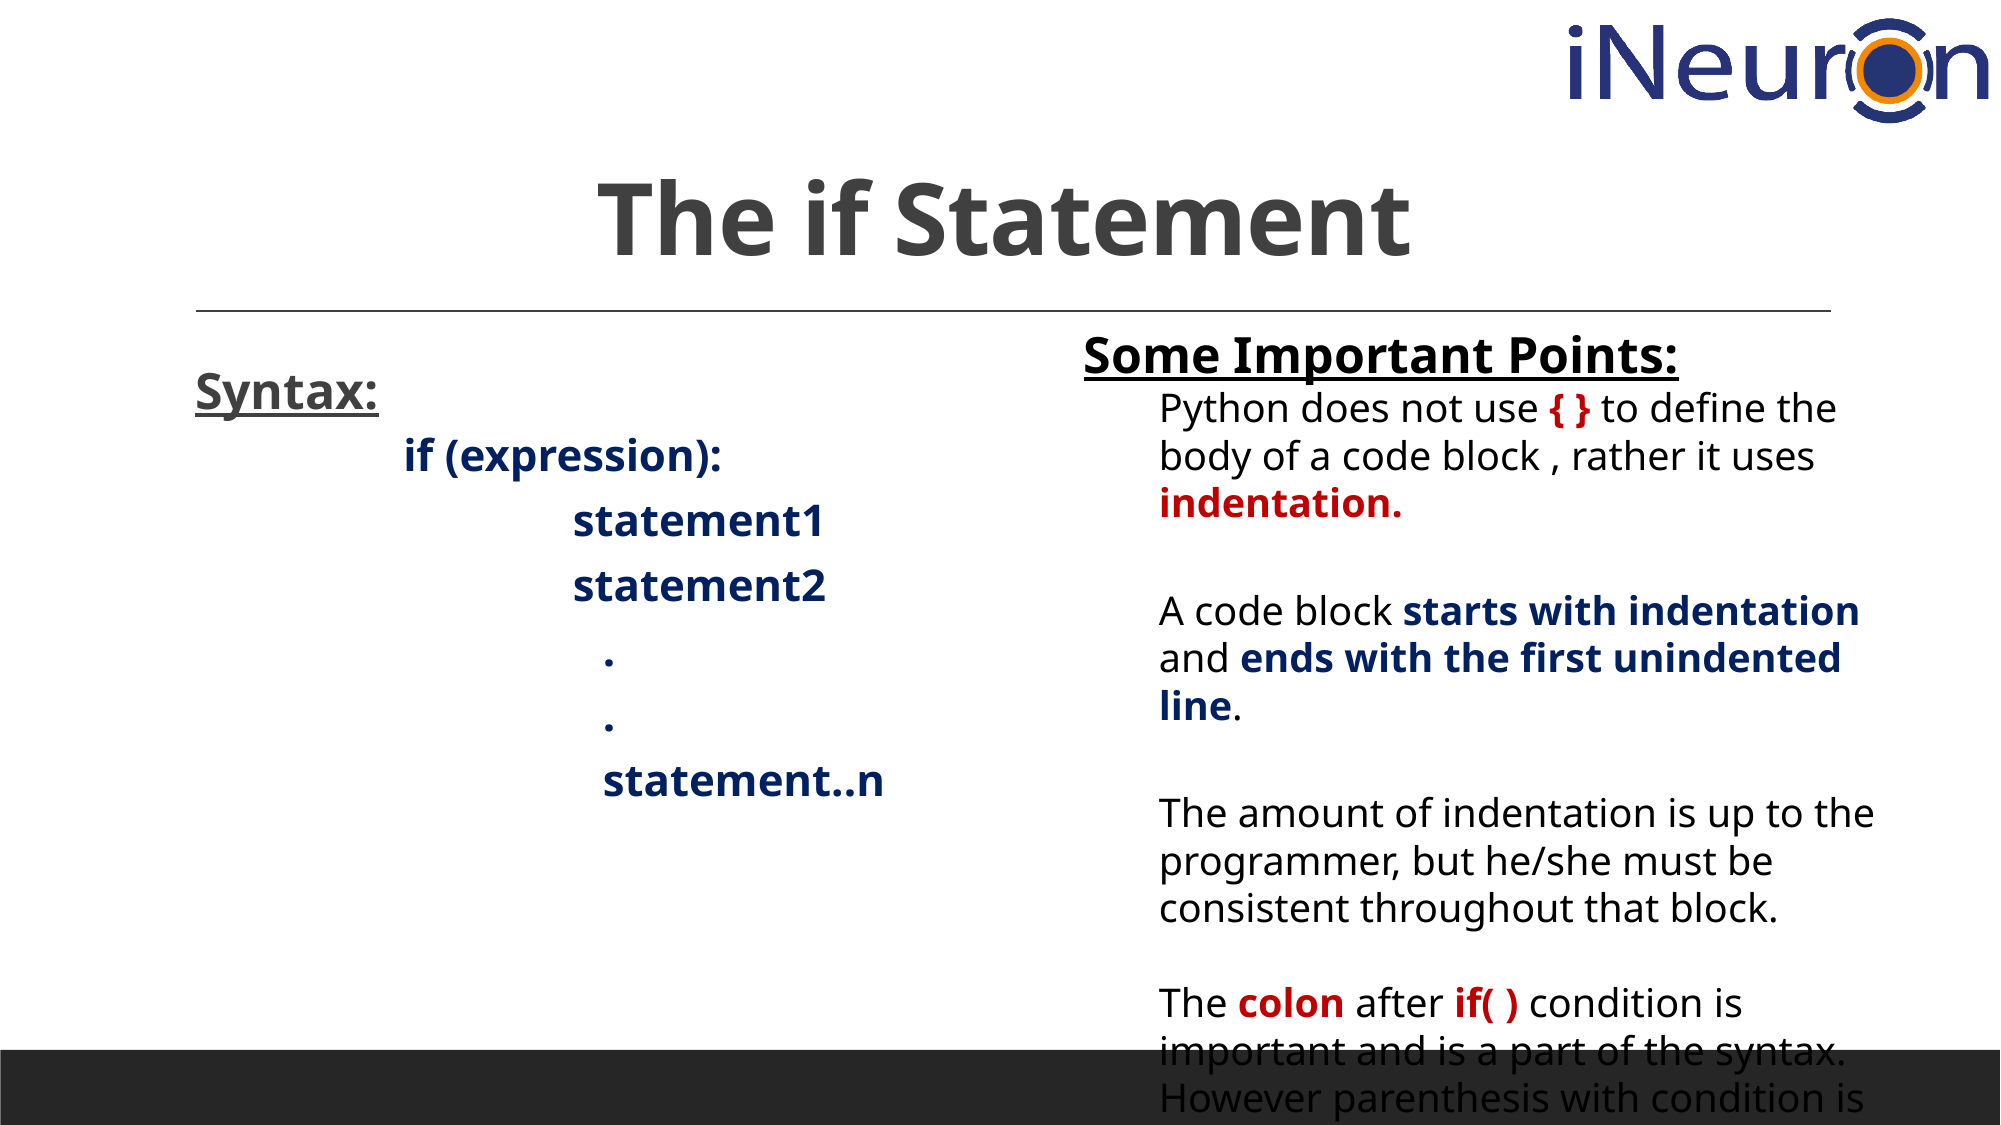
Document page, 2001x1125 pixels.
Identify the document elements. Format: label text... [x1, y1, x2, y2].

list Syntax: if (expression): statement1 statement2 . . statement..n [180, 345, 1069, 963]
text_box Some Important Points: Python does not use { } to define the body of a code block , rather it uses indentation. A code block starts with indentation and ends with the first unindented line. The amount of indentation is up to the programmer, but he/she must be consistent throughout that block. The colon after if( ) condition is important and is a part of the syntax. However parenthesis with condition is optional [1069, 316, 1891, 1125]
picture [1560, 7, 1997, 127]
title The if Statement [180, 47, 1830, 285]
